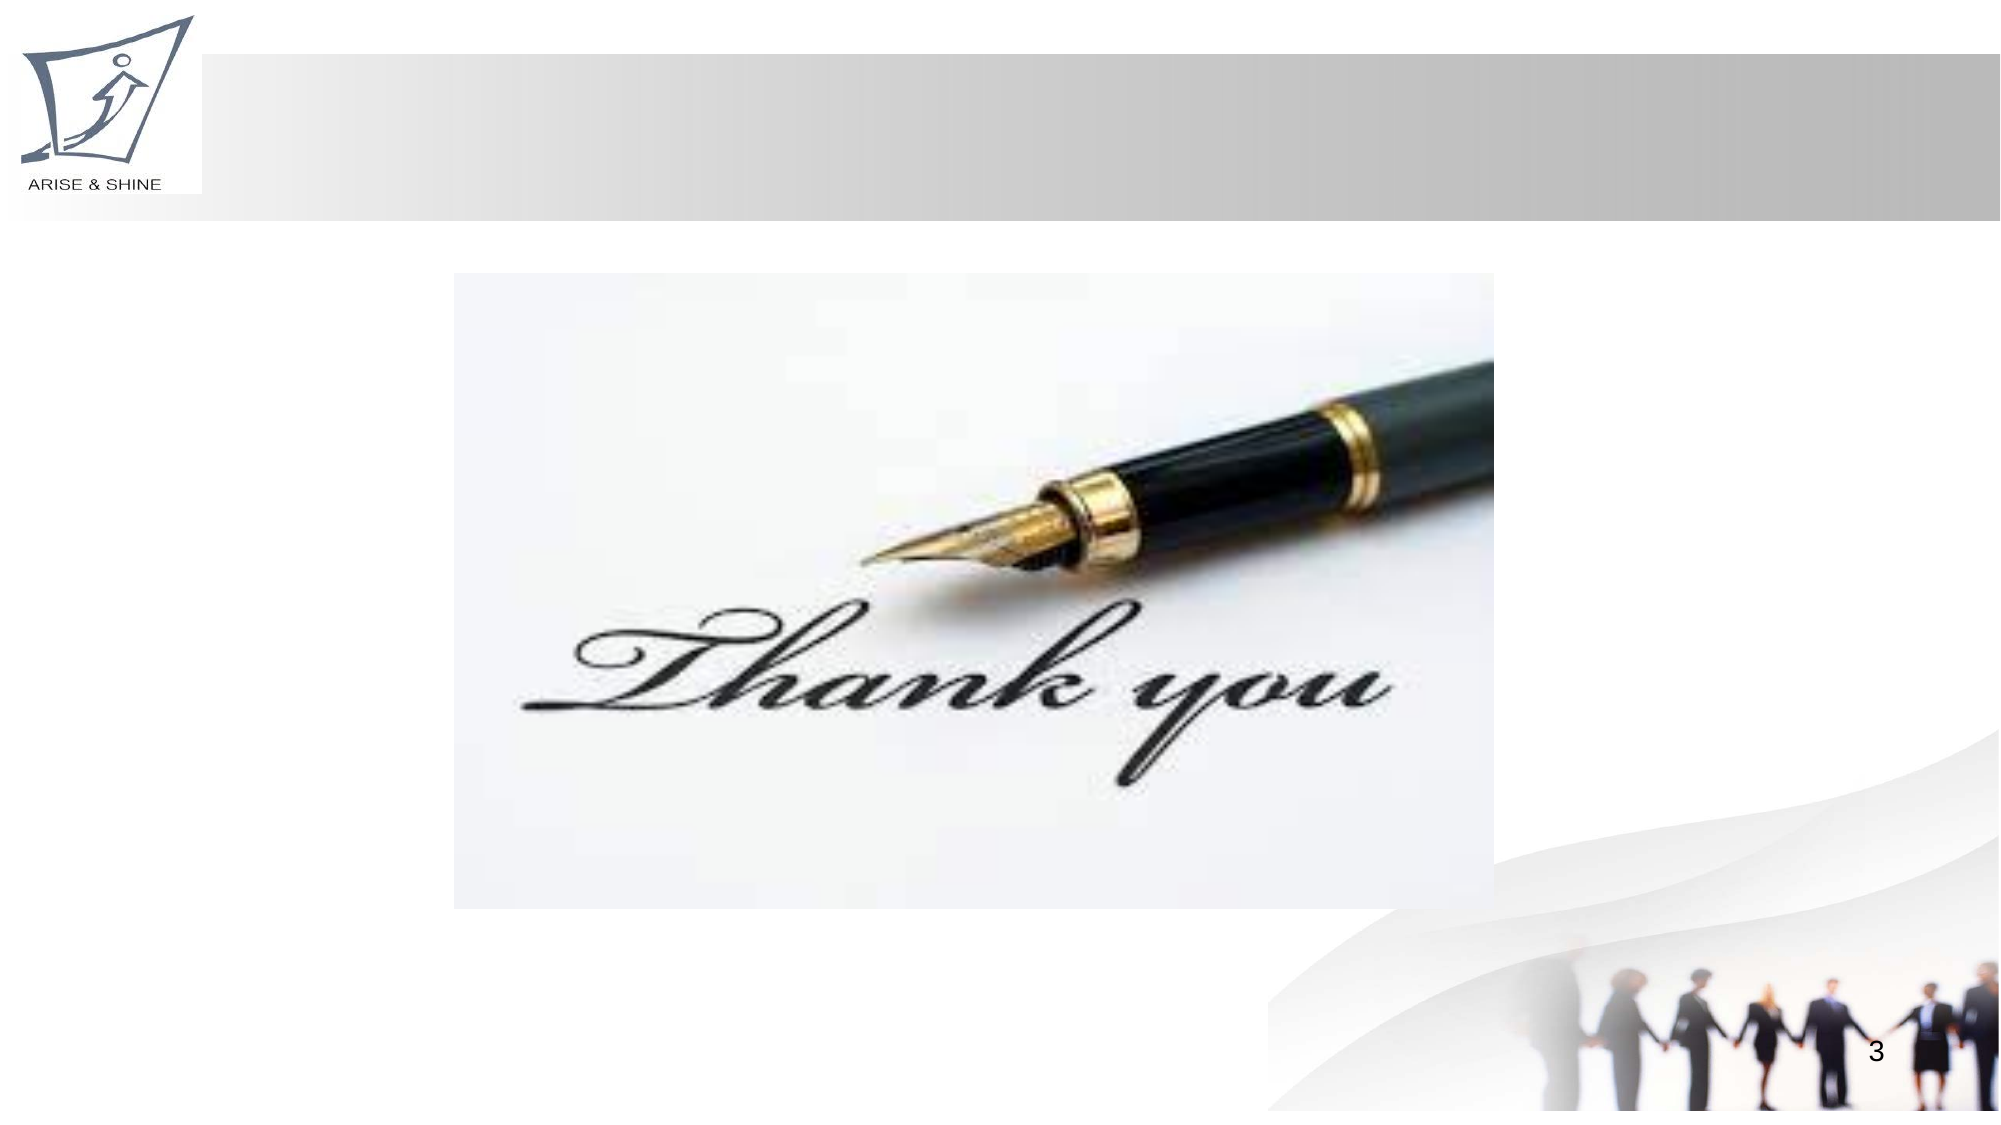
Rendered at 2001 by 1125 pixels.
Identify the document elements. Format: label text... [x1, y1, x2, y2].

picture [21, 15, 202, 194]
slide_number 3 [1433, 1024, 1900, 1103]
picture [1268, 728, 1999, 1111]
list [454, 273, 1494, 909]
